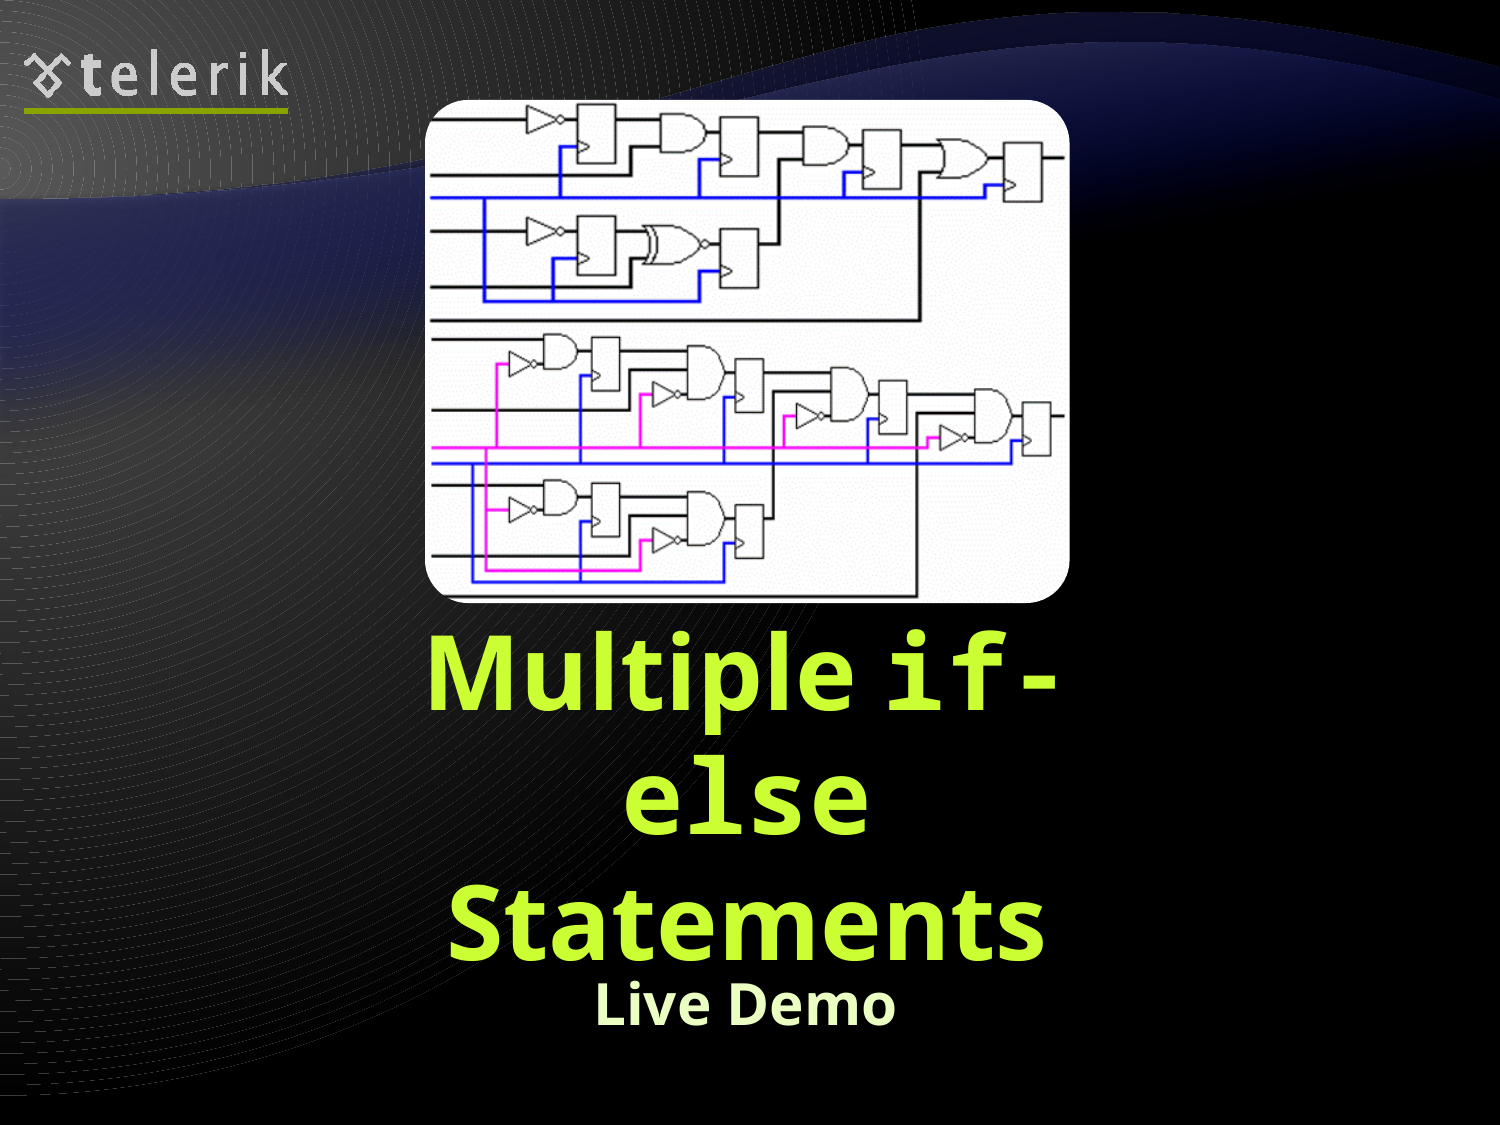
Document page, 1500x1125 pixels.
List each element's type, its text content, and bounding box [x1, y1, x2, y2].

title Multiple if-else Statements [318, 675, 1175, 912]
picture [424, 99, 1070, 604]
picture [24, 49, 288, 114]
text_box Live Demo [456, 960, 1035, 1038]
